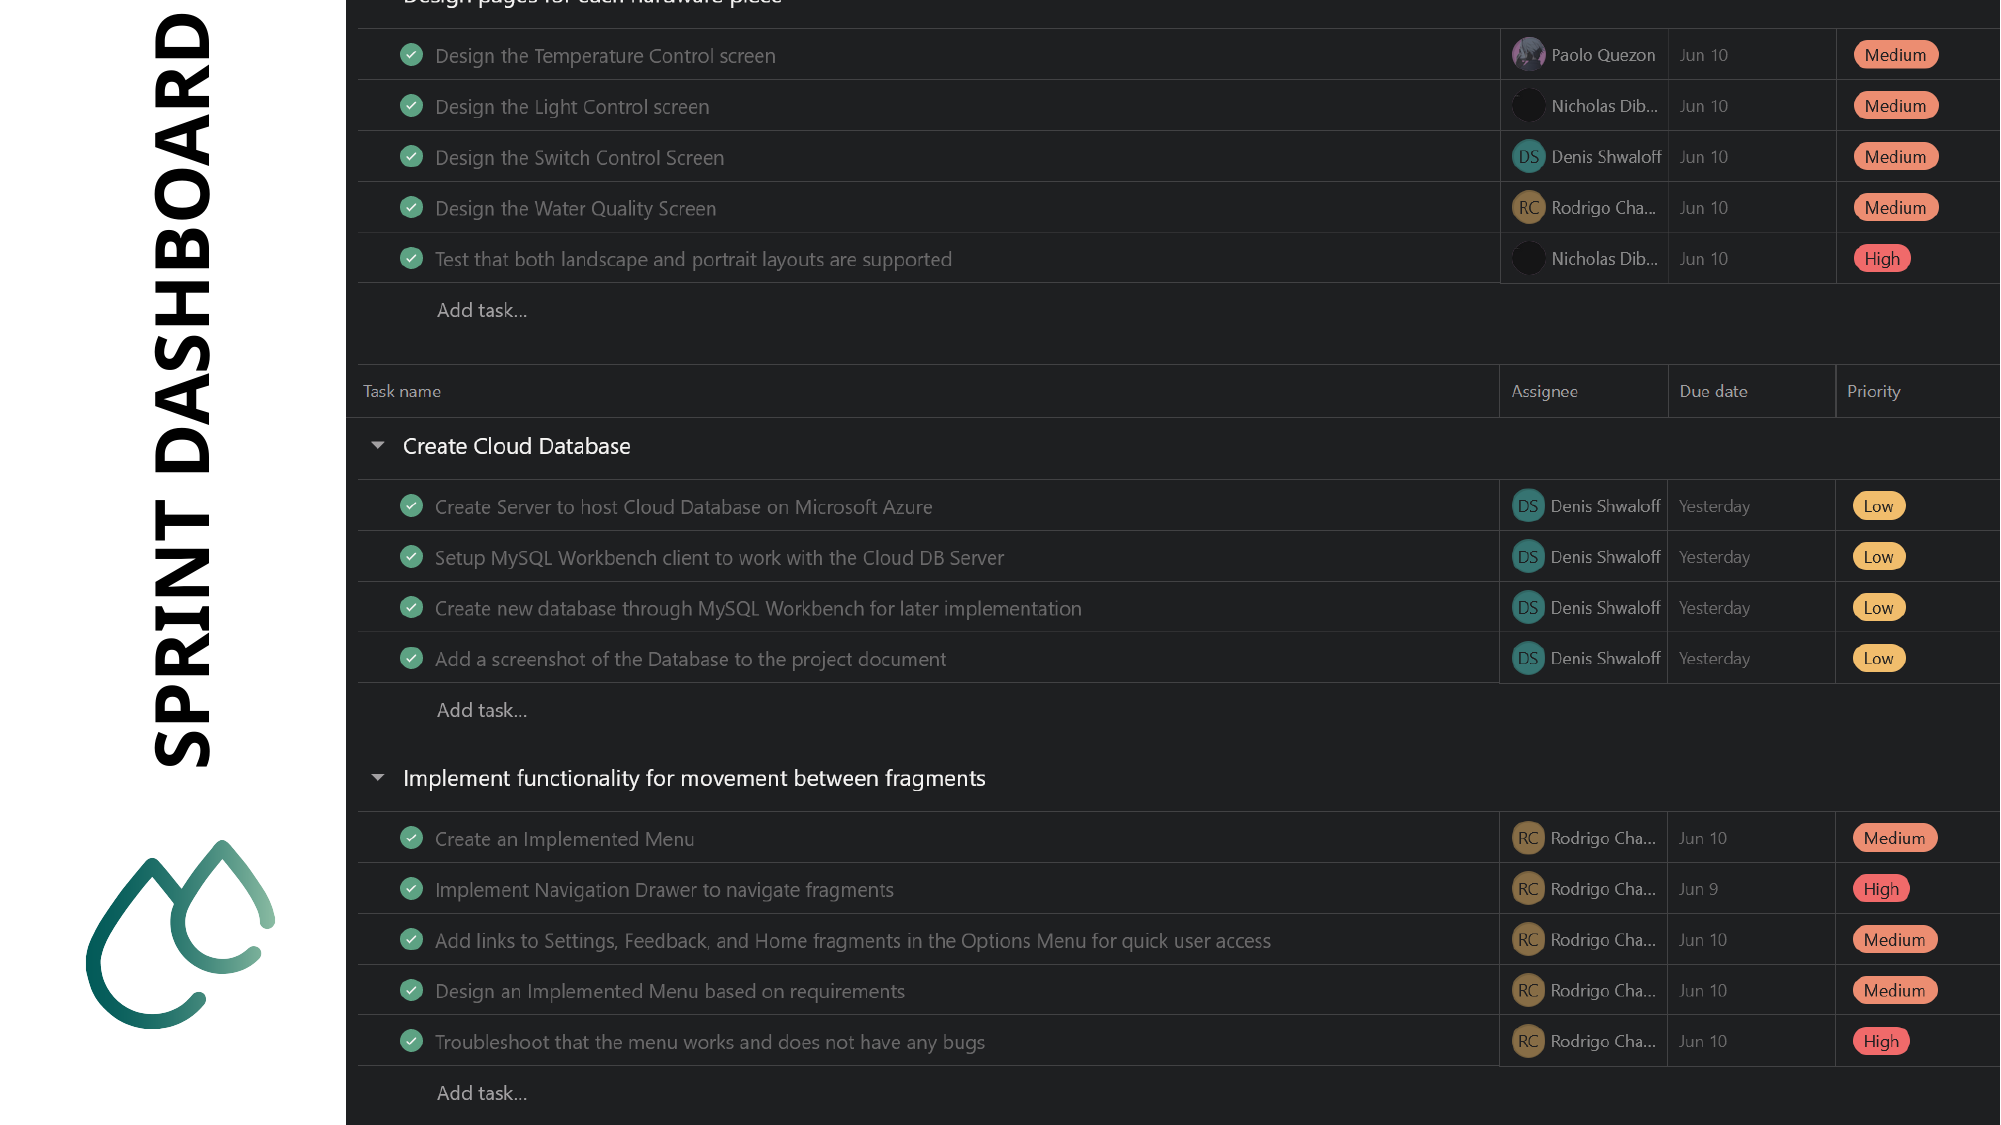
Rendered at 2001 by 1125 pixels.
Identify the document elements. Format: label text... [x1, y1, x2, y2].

picture [346, 0, 2000, 1125]
picture [67, 822, 293, 1047]
text_box SPRINT DASHBOARD [127, 0, 233, 786]
